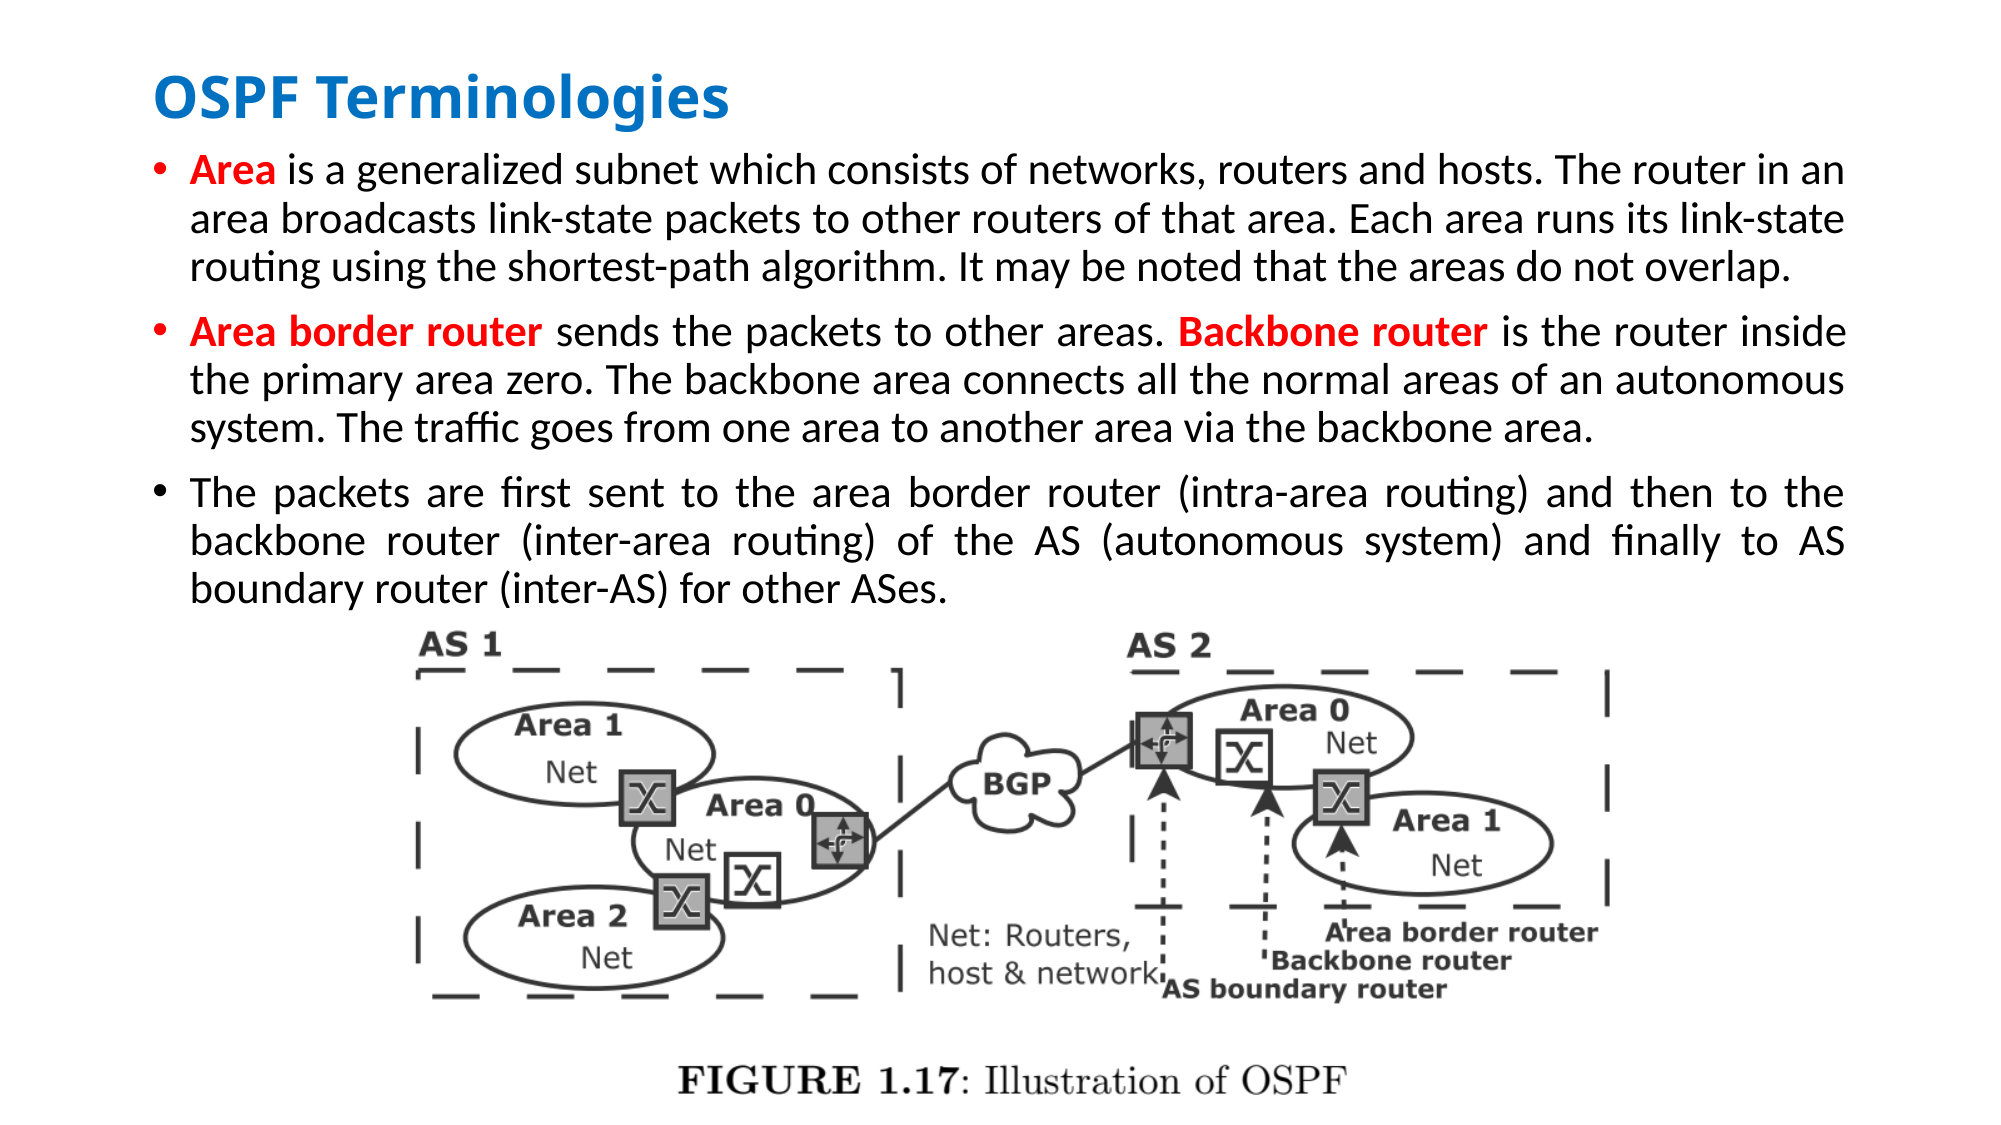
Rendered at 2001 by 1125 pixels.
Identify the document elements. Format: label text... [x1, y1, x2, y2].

list Area is a generalized subnet which consists of networks, routers and hosts. The router in an area broadcasts link-state packets to other routers of that area. Each area runs its link-state routing using the shortest-path algorithm. It may be noted that the areas do not overlap. Area border router sends the packets to other areas. Backbone router is the router inside the primary area zero. The backbone area connects all the normal areas of an autonomous system. The traffic goes from one area to another area via the backbone area. The packets are first sent to the area border router (intra-area routing) and then to the backbone router (inter-area routing) of the AS (autonomous system) and finally to AS boundary router (inter-AS) for other ASes. [137, 138, 1863, 636]
title OSPF Terminologies [137, 59, 1863, 138]
picture [376, 608, 1646, 1125]
